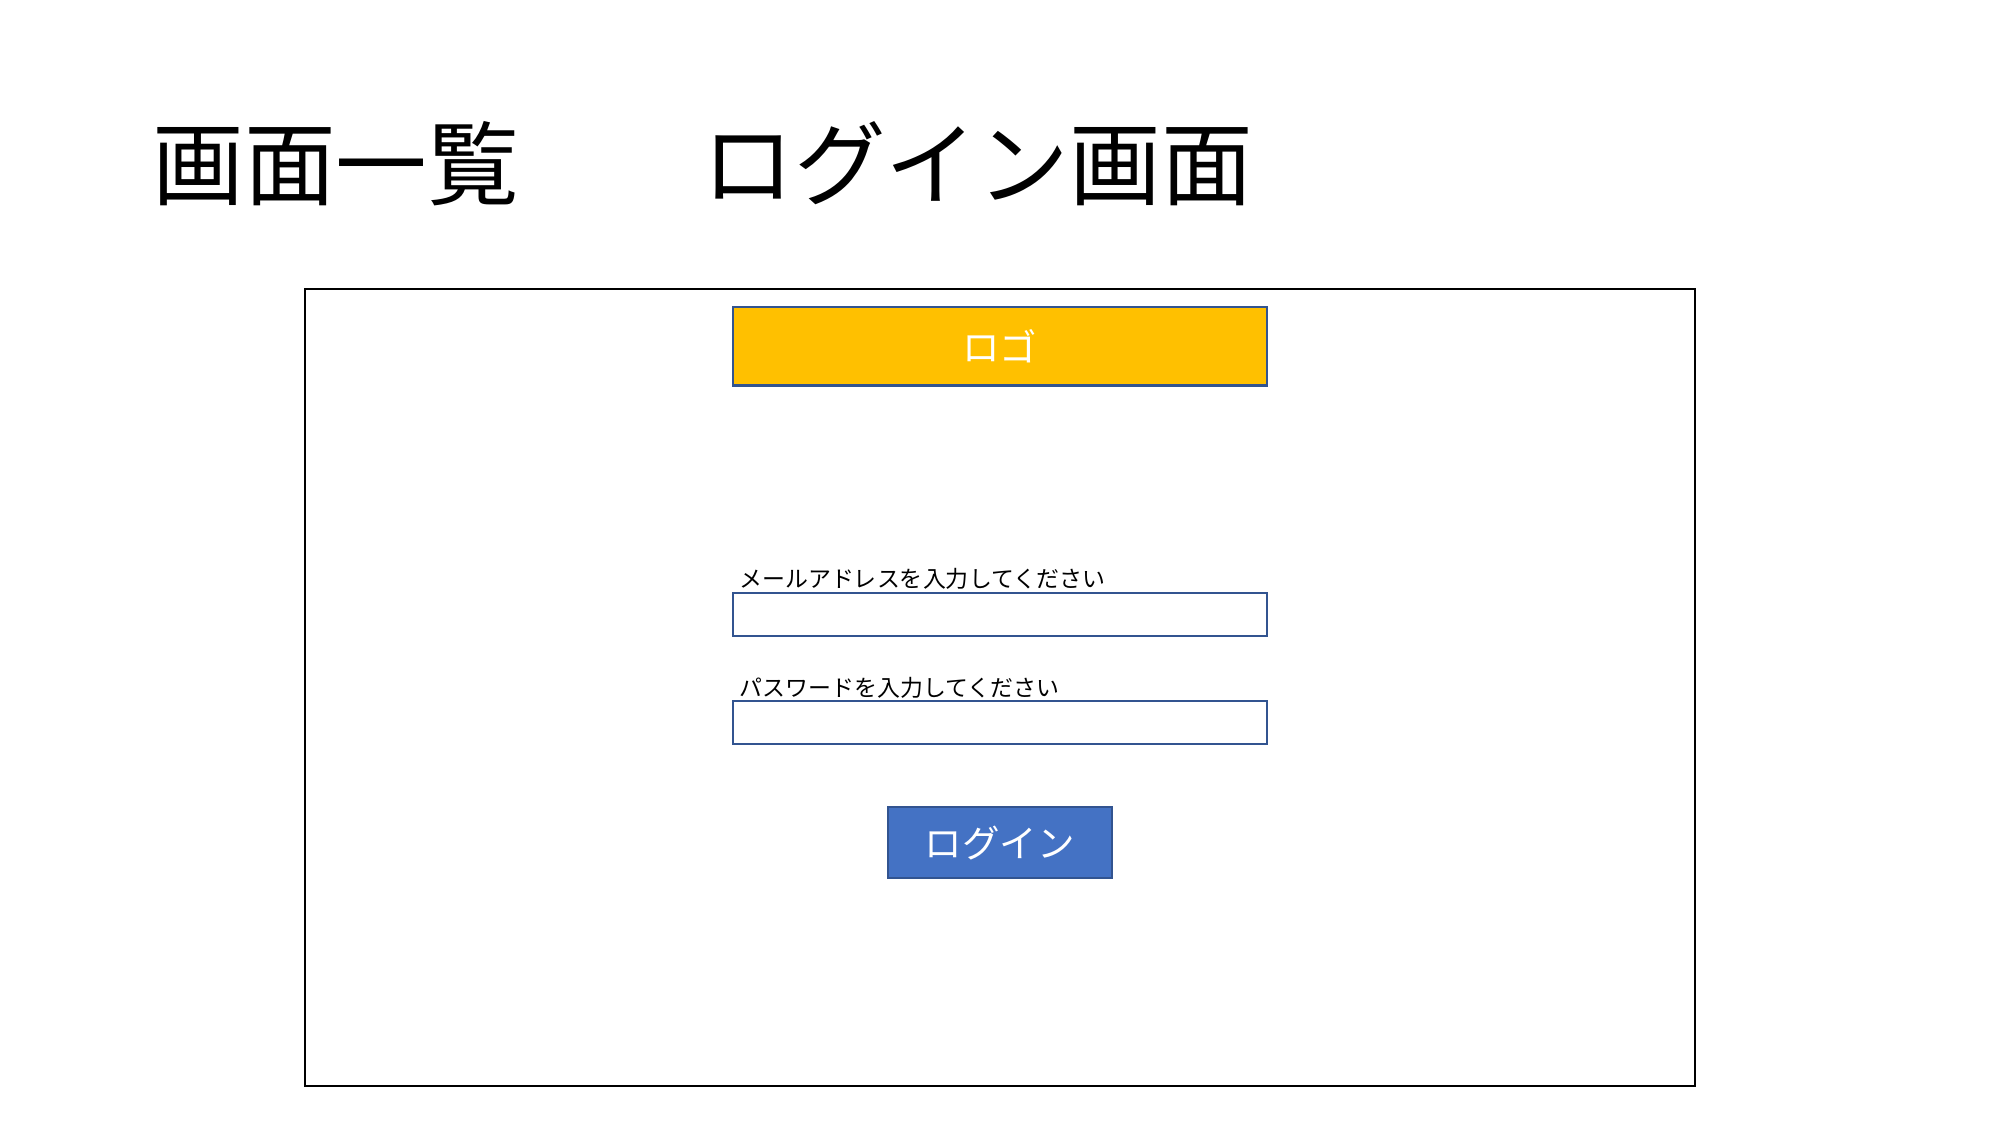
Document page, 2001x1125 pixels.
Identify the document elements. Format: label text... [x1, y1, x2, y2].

text_box メールアドレスを入力してください [724, 556, 1121, 599]
text_box ログイン [887, 806, 1113, 879]
text_box [732, 700, 1268, 745]
text_box [732, 592, 1268, 637]
title 画面一覧 ログイン画面 [137, 59, 1863, 278]
text_box [304, 288, 1696, 1087]
text_box パスワードを入力してください [724, 666, 1075, 709]
text_box ロゴ [732, 306, 1268, 387]
